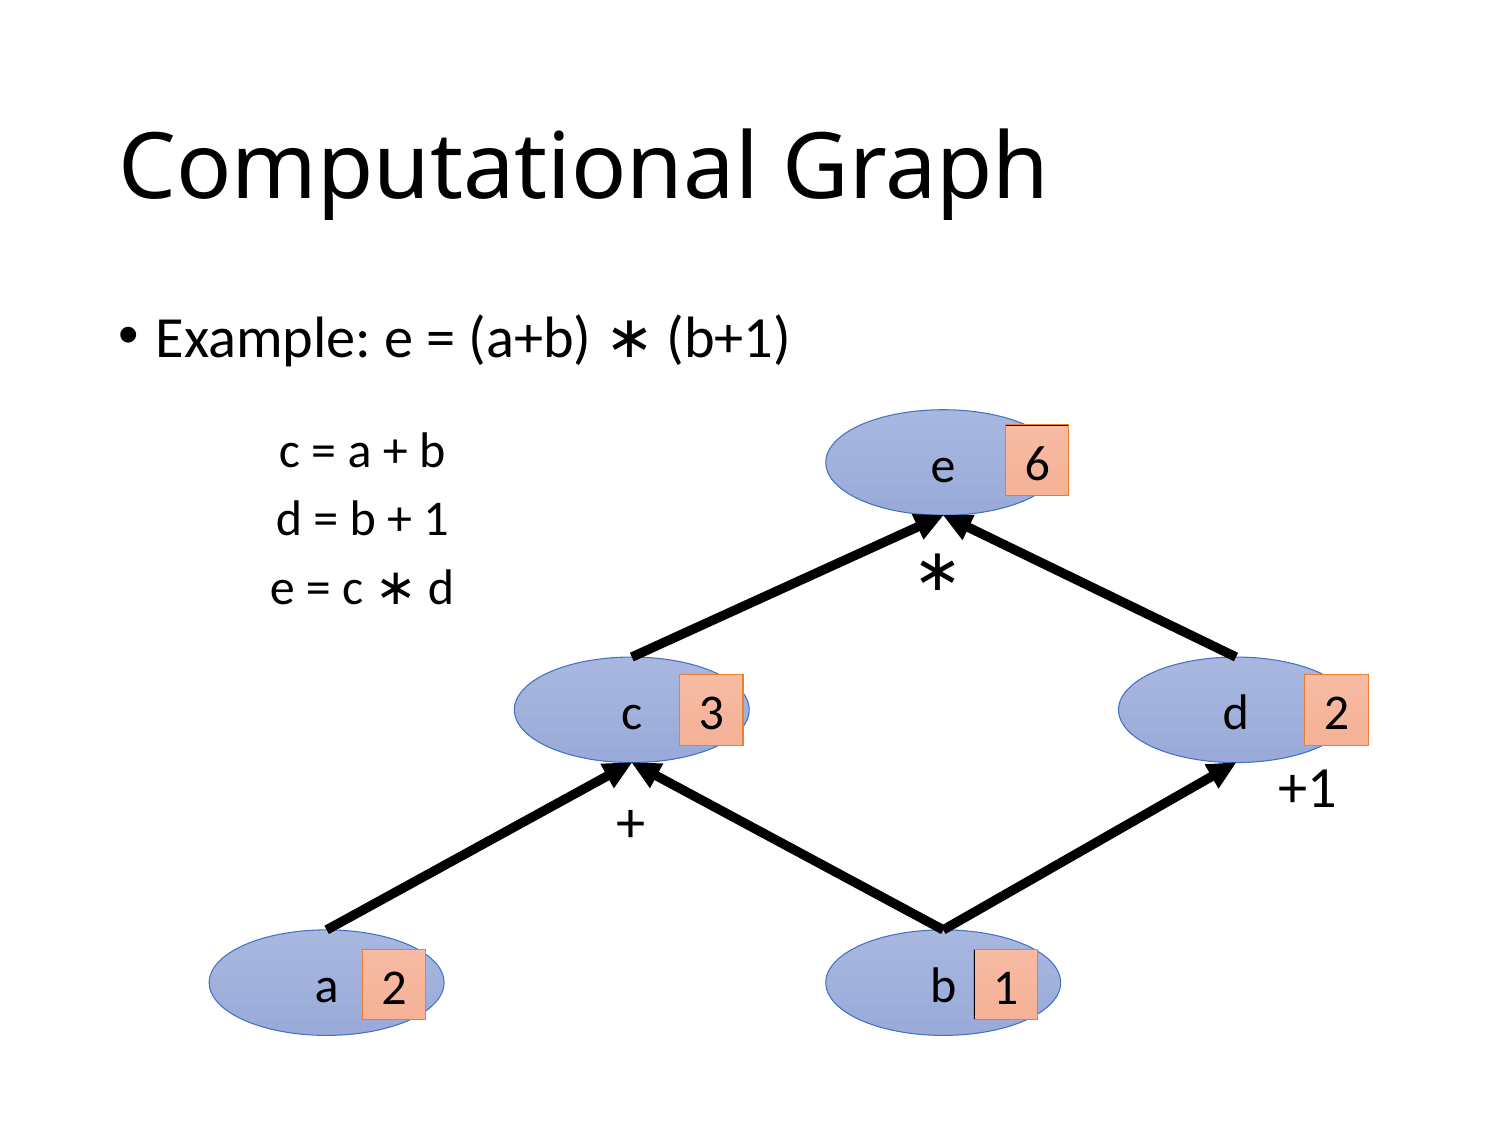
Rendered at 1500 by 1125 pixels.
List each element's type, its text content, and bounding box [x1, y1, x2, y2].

text_box 1 [973, 949, 1038, 1020]
text_box a [426, 953, 445, 1012]
text_box c [513, 656, 720, 762]
text_box +1 [1263, 741, 1354, 827]
text_box c [744, 693, 750, 727]
text_box a [208, 929, 419, 1036]
text_box d = b + 1 [261, 478, 464, 554]
text_box b [825, 930, 1035, 1036]
text_box e = c ∗ d [255, 547, 470, 623]
text_box b [1038, 950, 1062, 1015]
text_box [631, 762, 943, 930]
text_box 2 [1304, 674, 1369, 746]
text_box 2 [362, 949, 426, 1020]
list Example: e = (a+b) ∗ (b+1) [103, 299, 1397, 1014]
text_box 3 [679, 674, 744, 746]
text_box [943, 762, 1236, 930]
text_box 6 [1005, 424, 1069, 496]
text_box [631, 515, 943, 658]
title Computational Graph [103, 59, 1397, 278]
text_box c = a + b [264, 409, 461, 478]
text_box d [1117, 656, 1324, 764]
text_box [326, 762, 631, 930]
text_box e [825, 409, 1035, 515]
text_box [943, 515, 1236, 658]
